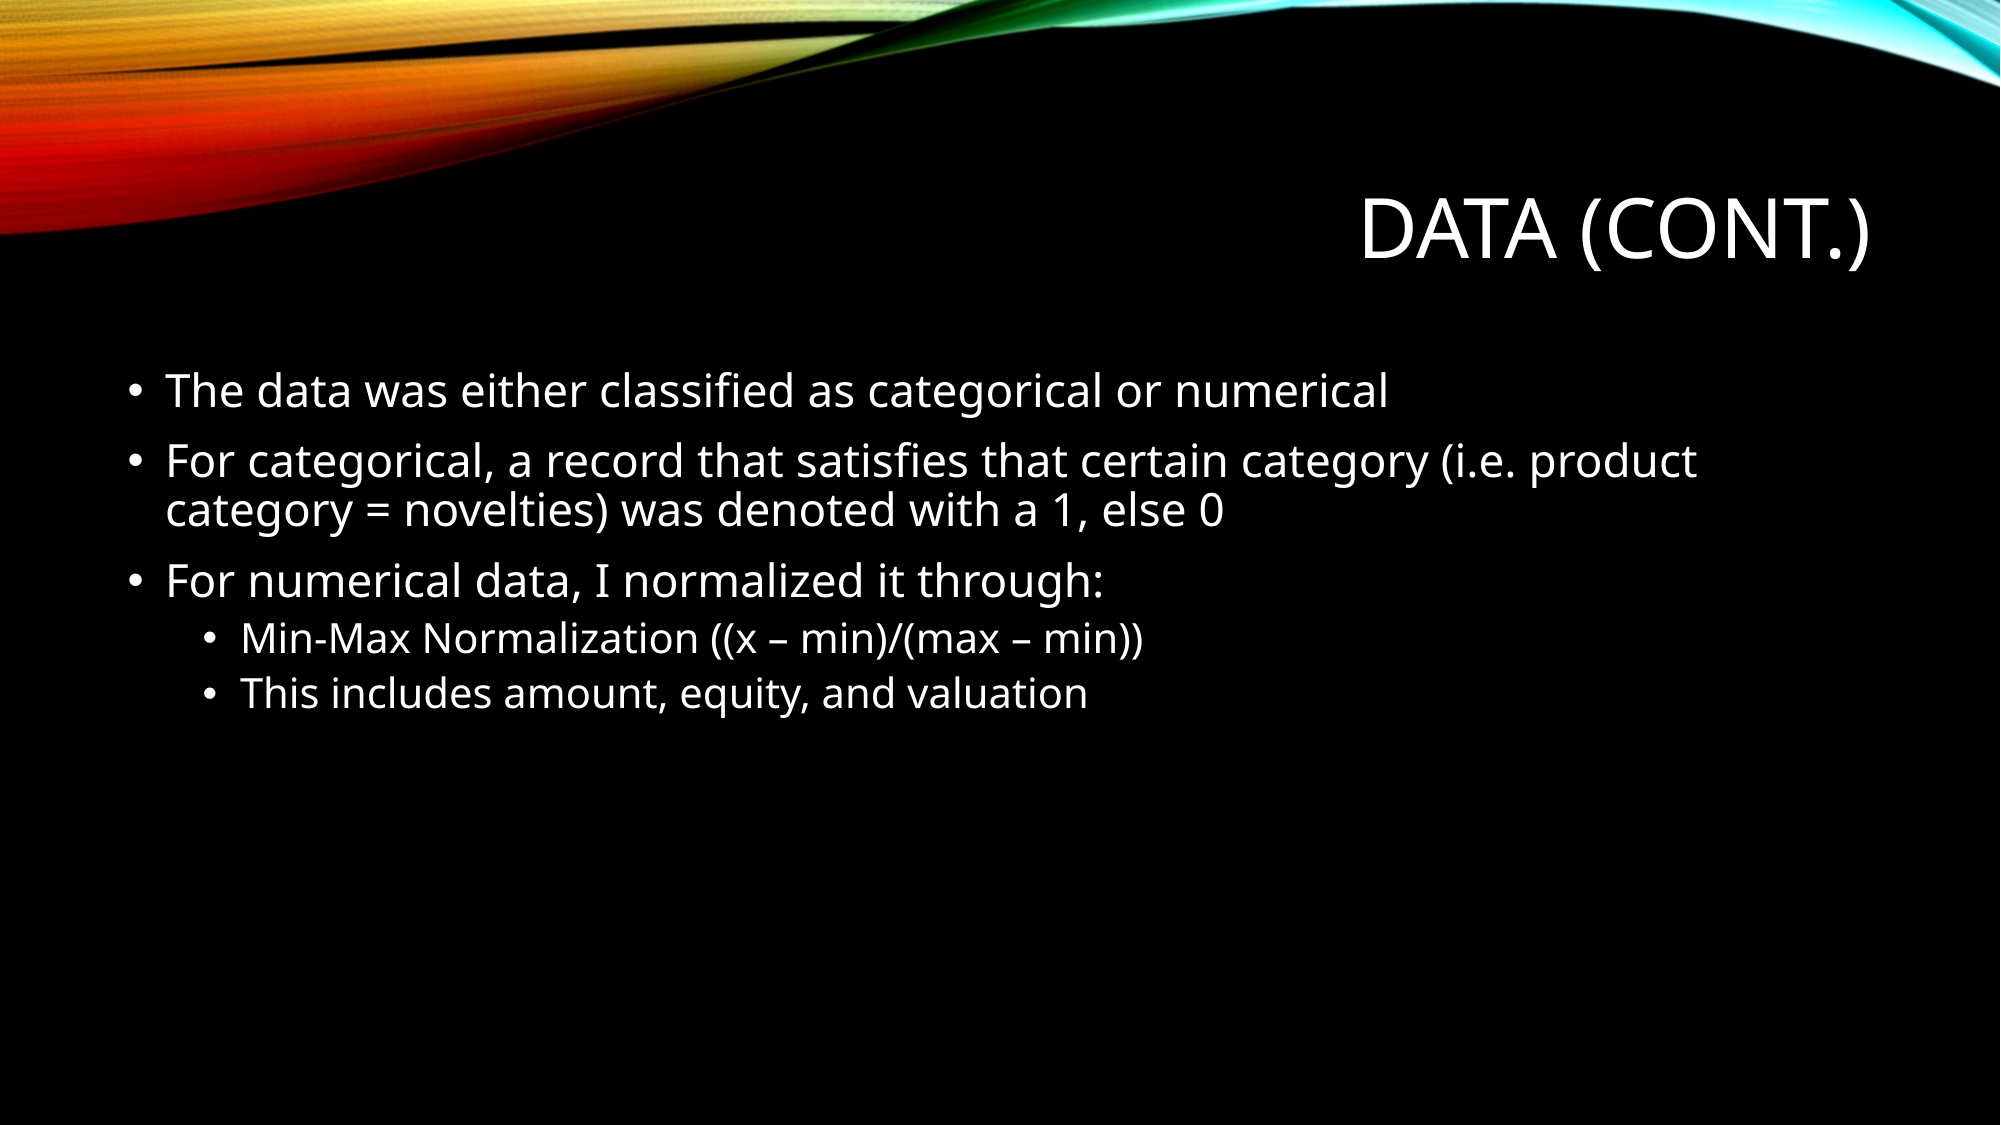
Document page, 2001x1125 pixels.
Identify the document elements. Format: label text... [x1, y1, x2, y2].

picture [0, 0, 2000, 237]
list The data was either classified as categorical or numerical For categorical, a record that satisfies that certain category (i.e. product category = novelties) was denoted with a 1, else 0 For numerical data, I normalized it through: Min-Max Normalization ((x – min)/(max – min)) This includes amount, equity, and valuation [112, 360, 1888, 1021]
title Data (cont.) [474, 125, 1888, 338]
